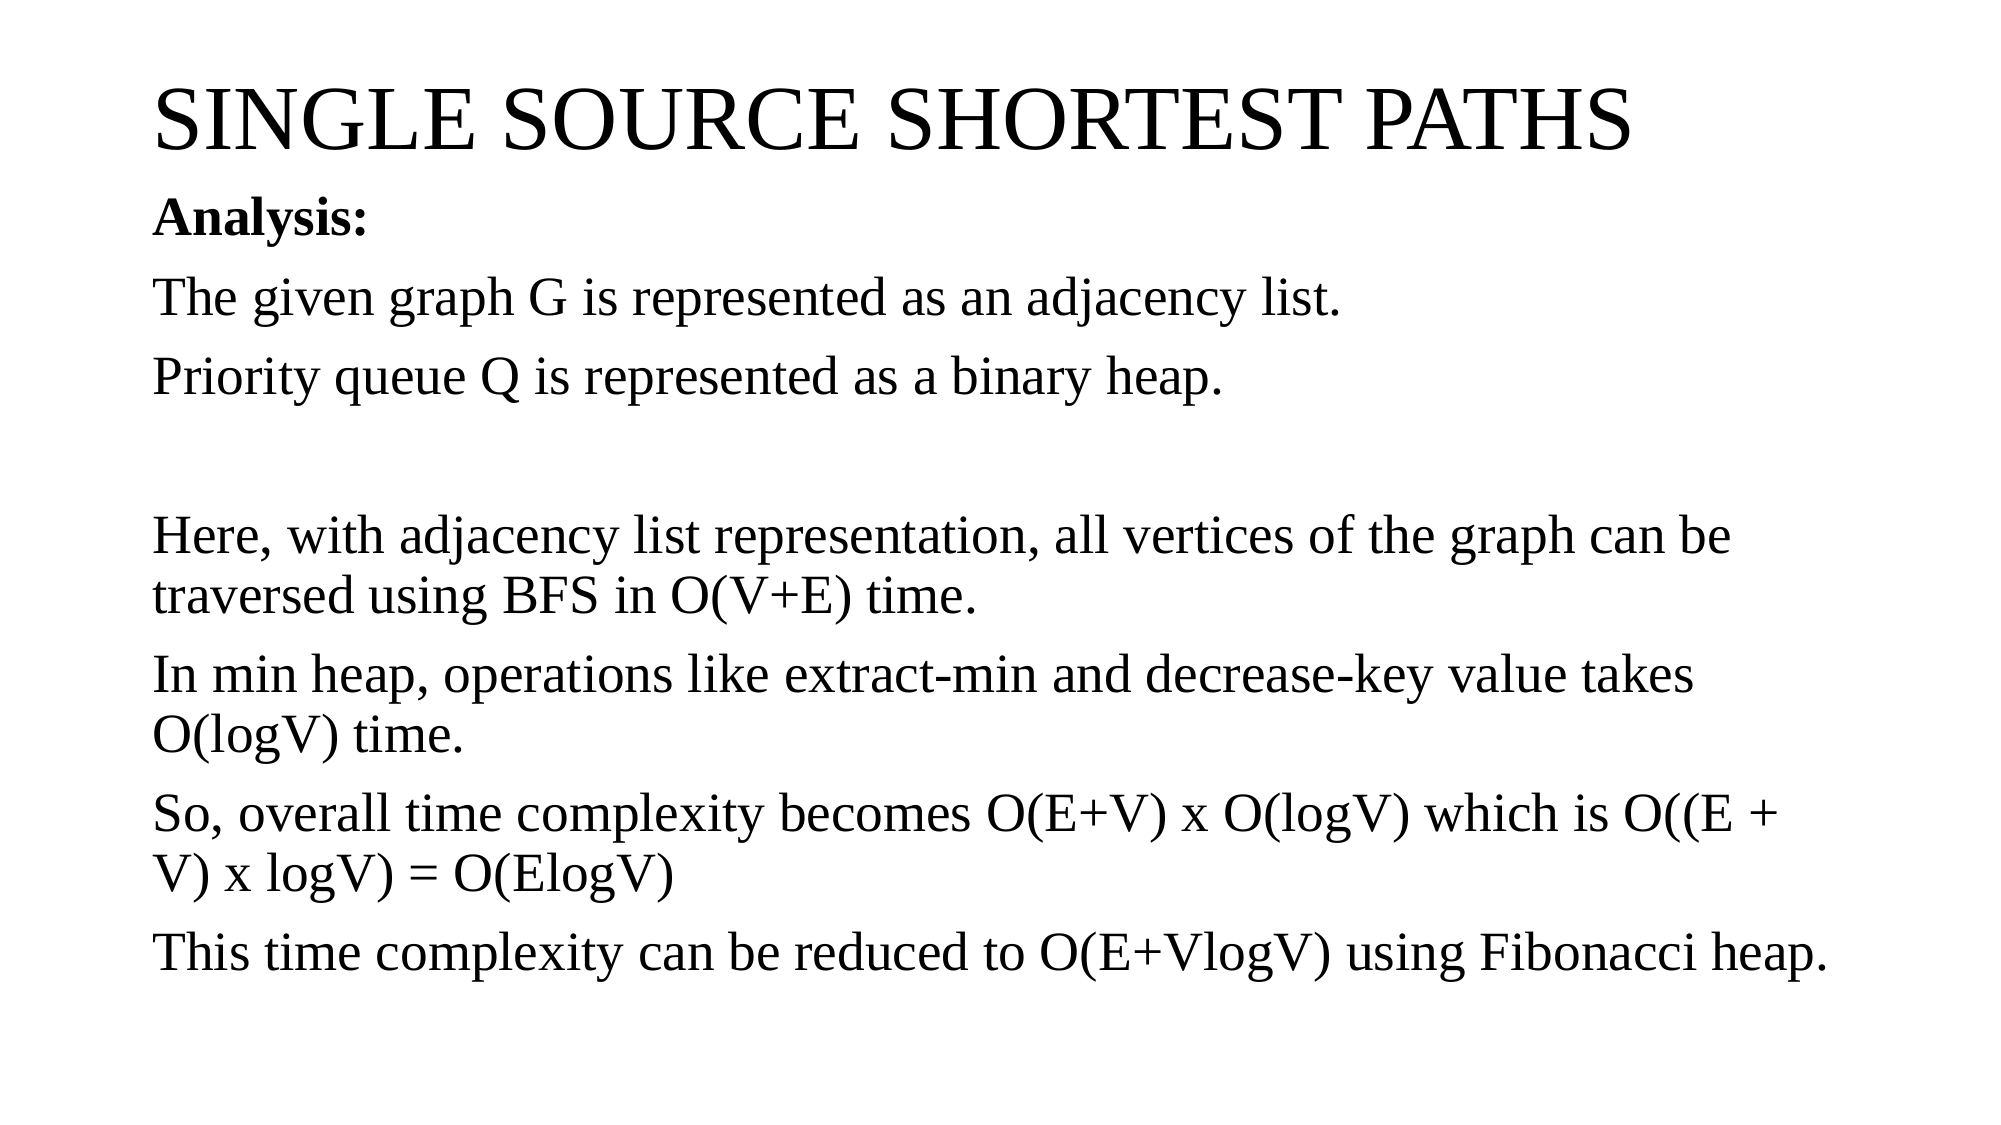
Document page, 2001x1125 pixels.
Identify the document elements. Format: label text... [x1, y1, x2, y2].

list Analysis: The given graph G is represented as an adjacency list. Priority queue Q is represented as a binary heap. Here, with adjacency list representation, all vertices of the graph can be traversed using BFS in O(V+E) time. In min heap, operations like extract-min and decrease-key value takes O(logV) time. So, overall time complexity becomes O(E+V) x O(logV) which is O((E + V) x logV) = O(ElogV) This time complexity can be reduced to O(E+VlogV) using Fibonacci heap. [137, 180, 1863, 1014]
title SINGLE SOURCE SHORTEST PATHS [137, 59, 1863, 180]
